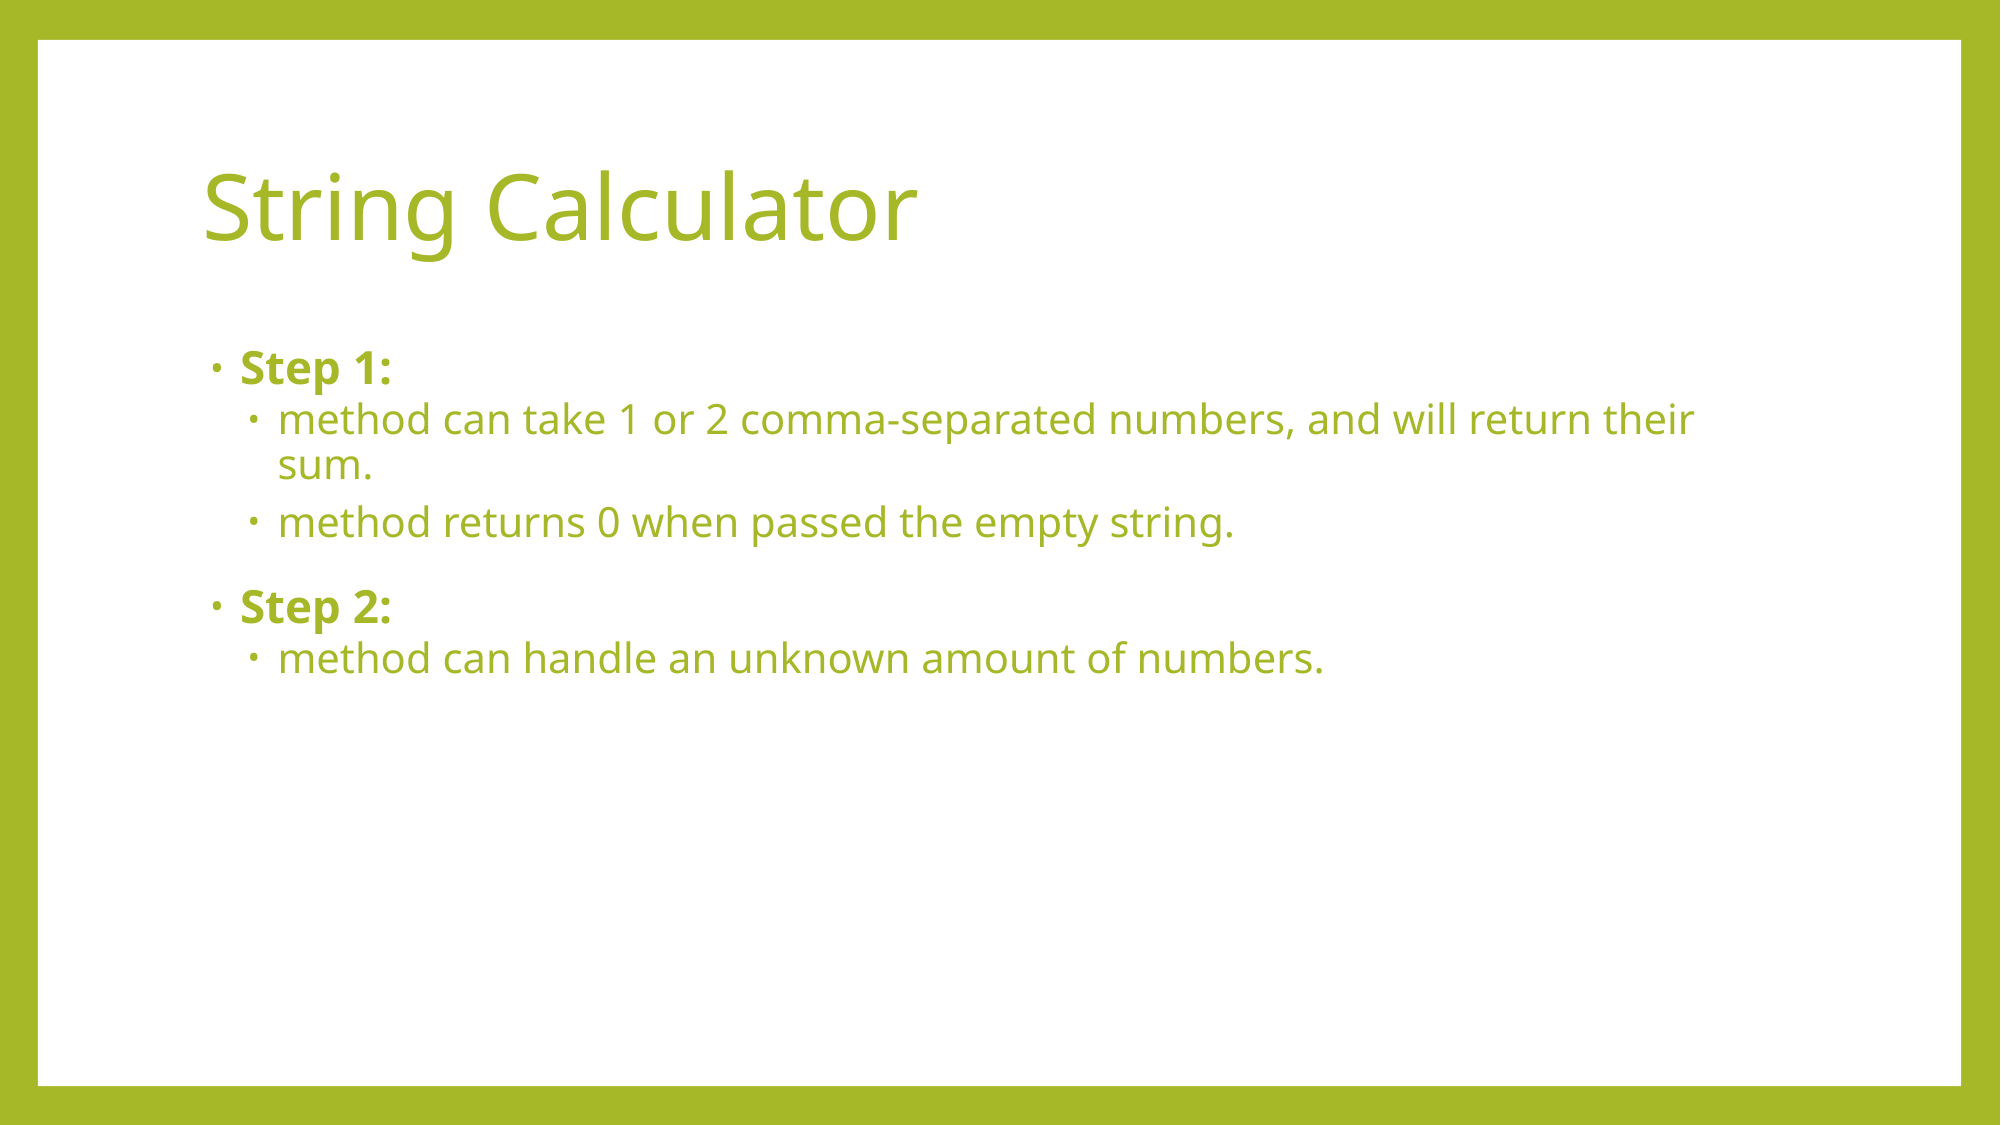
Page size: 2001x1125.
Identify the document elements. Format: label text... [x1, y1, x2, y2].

title String Calculator [187, 99, 1808, 323]
list Step 1: method can take 1 or 2 comma-separated numbers, and will return their sum. method returns 0 when passed the empty string. Step 2: method can handle an unknown amount of numbers. [187, 337, 1808, 1000]
